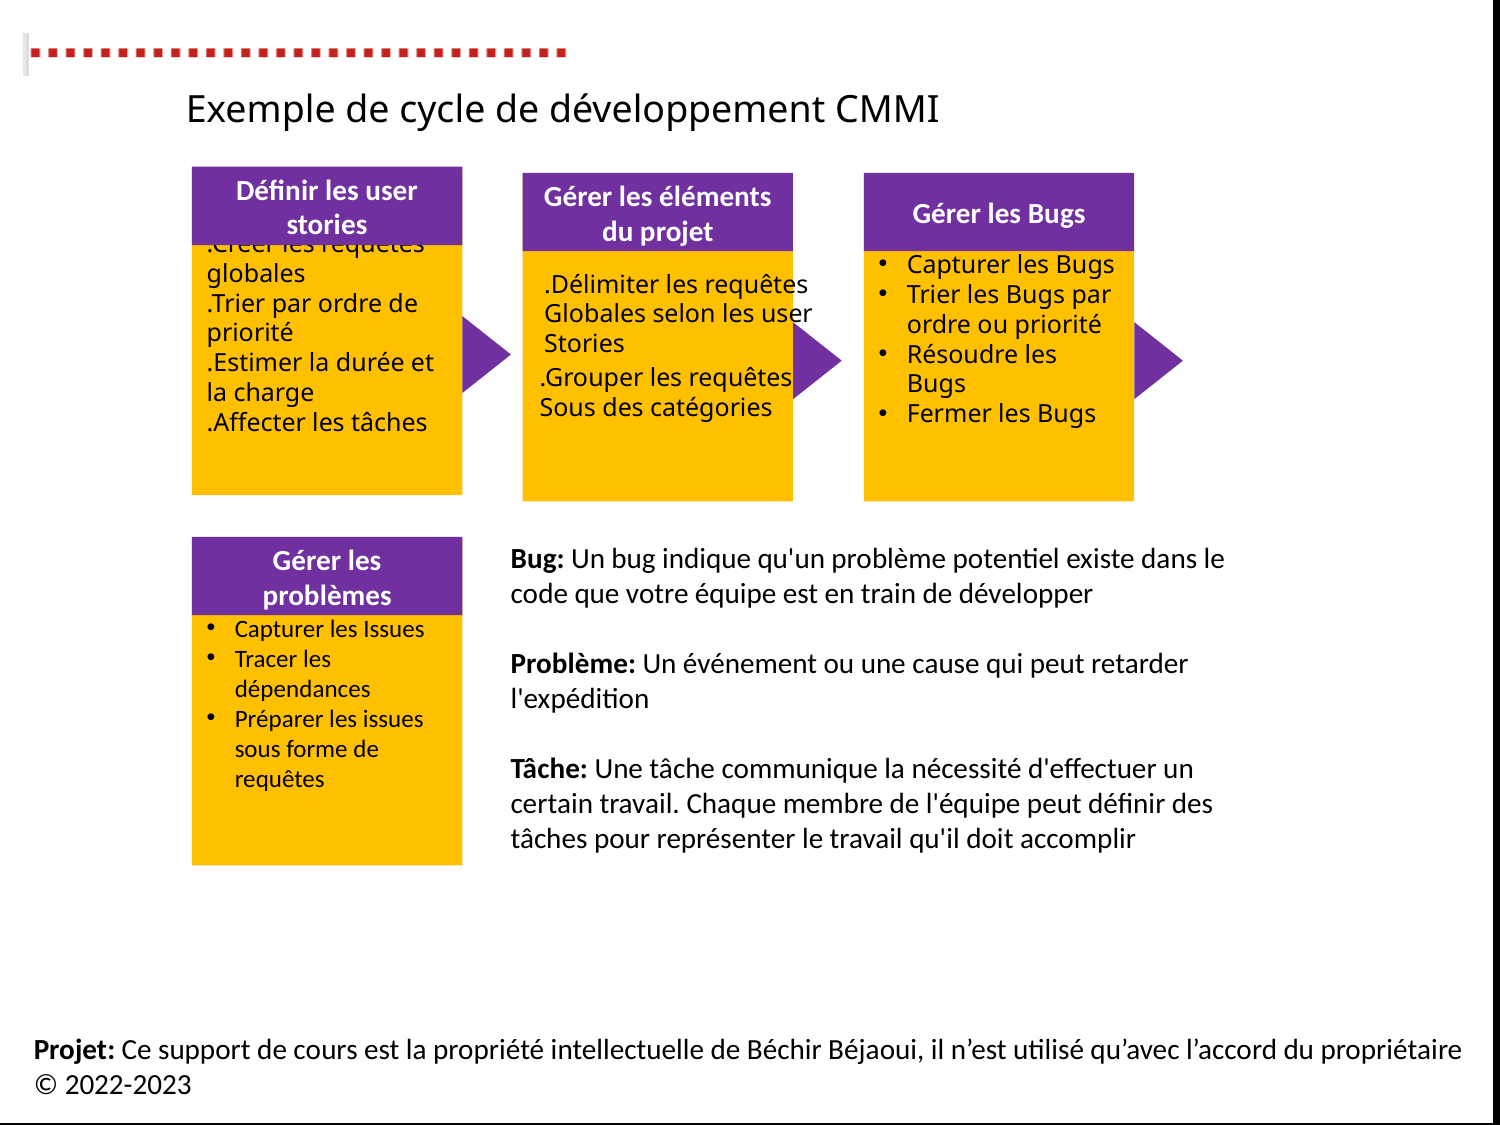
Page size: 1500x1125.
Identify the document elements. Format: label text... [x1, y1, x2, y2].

text_box Capturer les Issues Tracer les dépendances Préparer les issues sous forme de requêtes [190, 617, 464, 868]
text_box Gérer les Bugs [862, 171, 1136, 253]
text_box .Créer les requêtes globales .Trier par ordre de priorité .Estimer la durée et la charge .Affecter les tâches [190, 247, 464, 497]
picture [23, 33, 585, 76]
text_box .Grouper les requêtes Sous des catégories [524, 354, 836, 430]
text_box Gérer les problèmes [190, 535, 464, 617]
text_box Gérer les éléments du projet [521, 171, 795, 253]
text_box [521, 253, 795, 503]
text_box Bug: Un bug indique qu'un problème potentiel existe dans le code que votre équipe est en train de développer Problème: Un événement ou une cause qui peut retarder l'expédition Tâche: Une tâche communique la nécessité d'effectuer un certain travail. Chaque membre de l'équipe peut définir des tâches pour représenter le travail qu'il doit accomplir [495, 532, 1246, 862]
text_box [1132, 320, 1186, 402]
text_box Définir les user stories [190, 165, 464, 247]
text_box .Délimiter les requêtes Globales selon les user Stories [529, 260, 841, 366]
text_box [460, 314, 514, 395]
text_box Exemple de cycle de développement CMMI [171, 78, 1242, 138]
text_box Capturer les Bugs Trier les Bugs par ordre ou priorité Résoudre les Bugs Fermer les Bugs [862, 253, 1136, 503]
